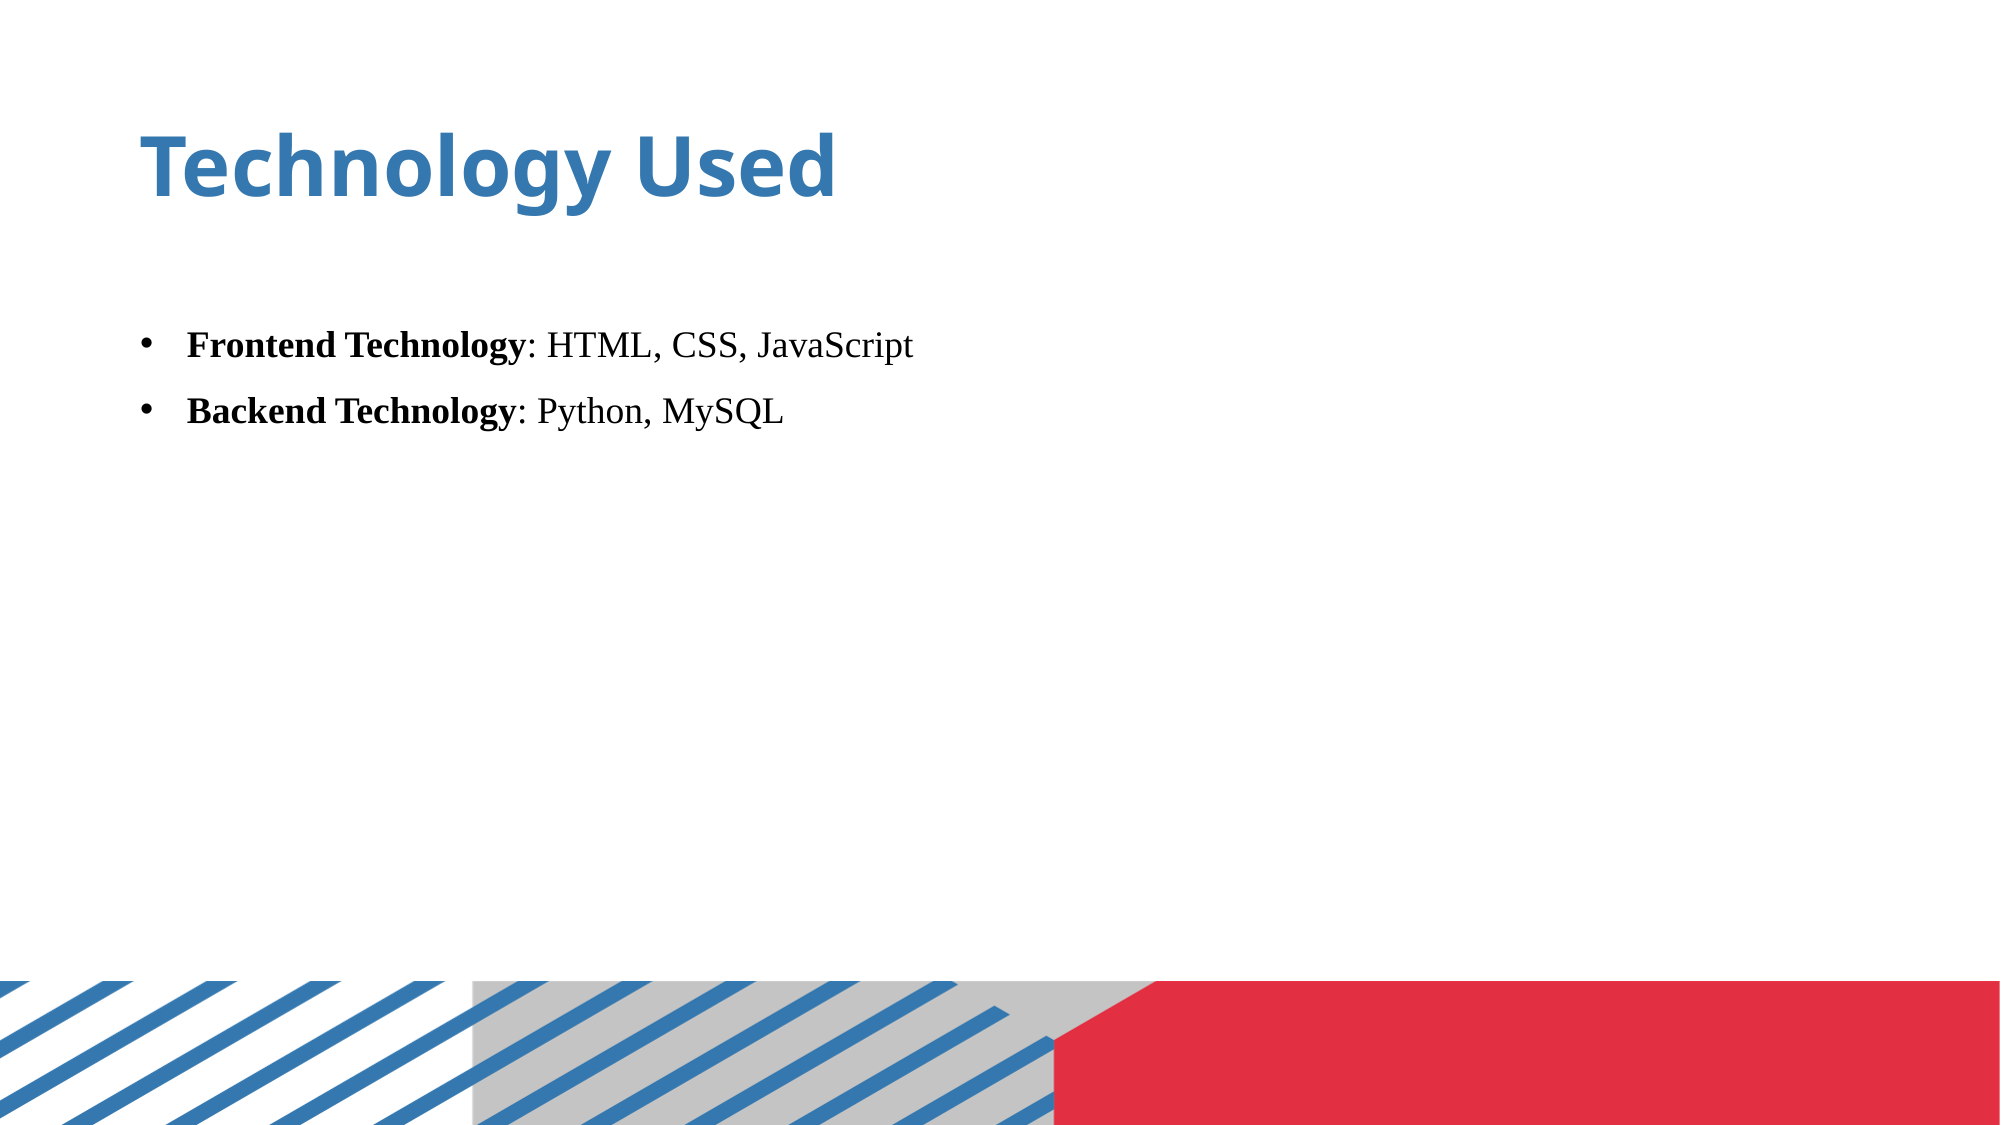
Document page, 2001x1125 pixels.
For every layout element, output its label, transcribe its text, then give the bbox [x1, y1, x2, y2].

list Frontend Technology: HTML, CSS, JavaScript Backend Technology: Python, MySQL [125, 312, 1000, 850]
title Technology Used [125, 117, 1000, 312]
picture [0, 981, 2000, 1125]
